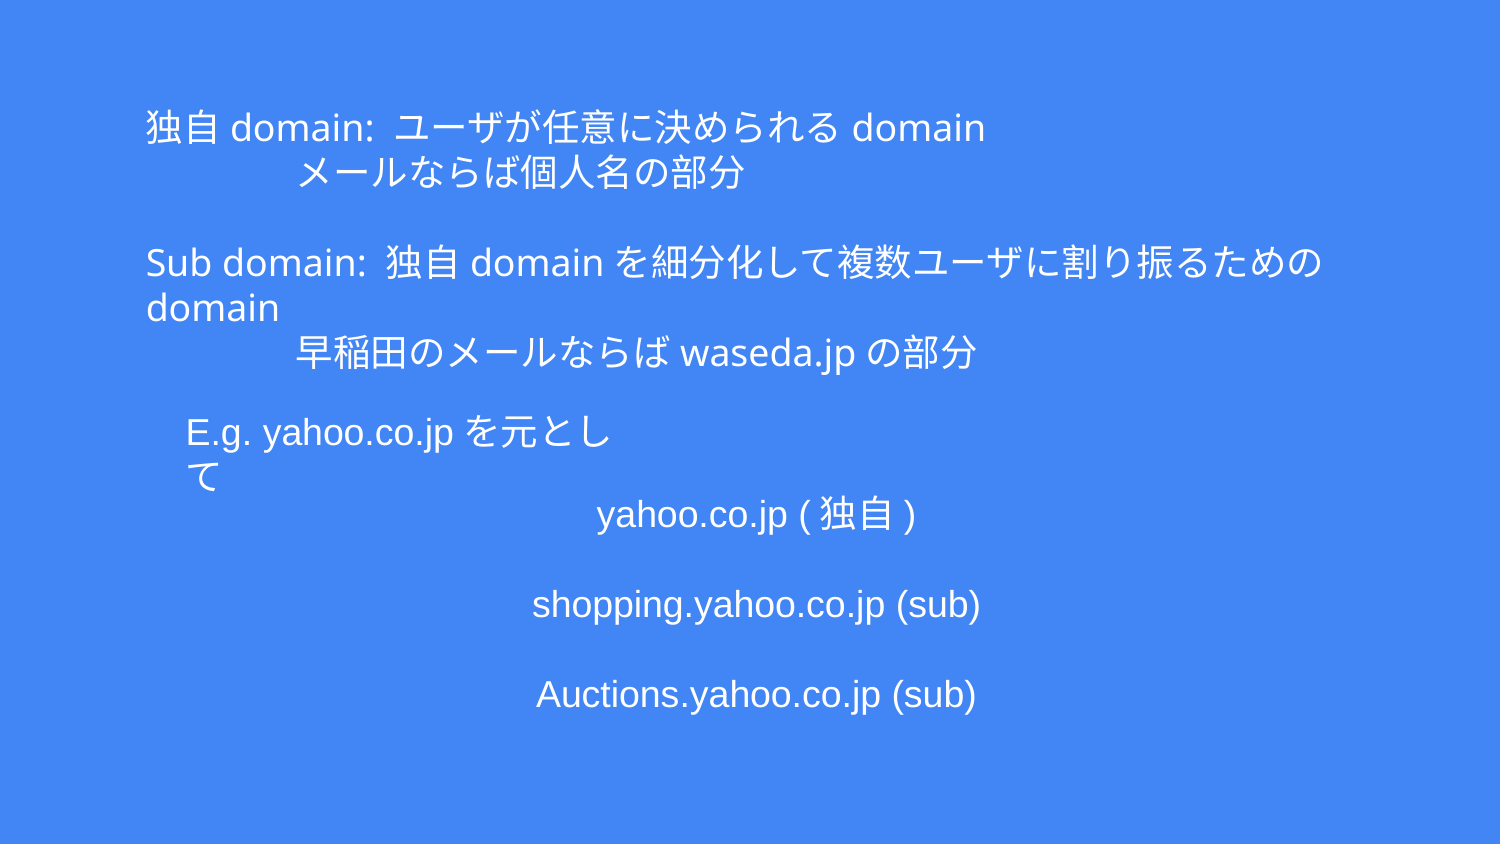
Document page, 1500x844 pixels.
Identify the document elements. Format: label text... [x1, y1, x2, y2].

text_box yahoo.co.jp (独自) shopping.yahoo.co.jp (sub) Auctions.yahoo.co.jp (sub) [344, 475, 1169, 735]
text_box 独自domain: ユーザが任意に決められるdomain メールならば個人名の部分 Sub domain: 独自domainを細分化して複数ユーザに割り振るためのdomain 早稲田のメールならばwaseda.jpの部分 [131, 88, 1437, 349]
text_box E.g. yahoo.co.jpを元として [170, 392, 663, 471]
